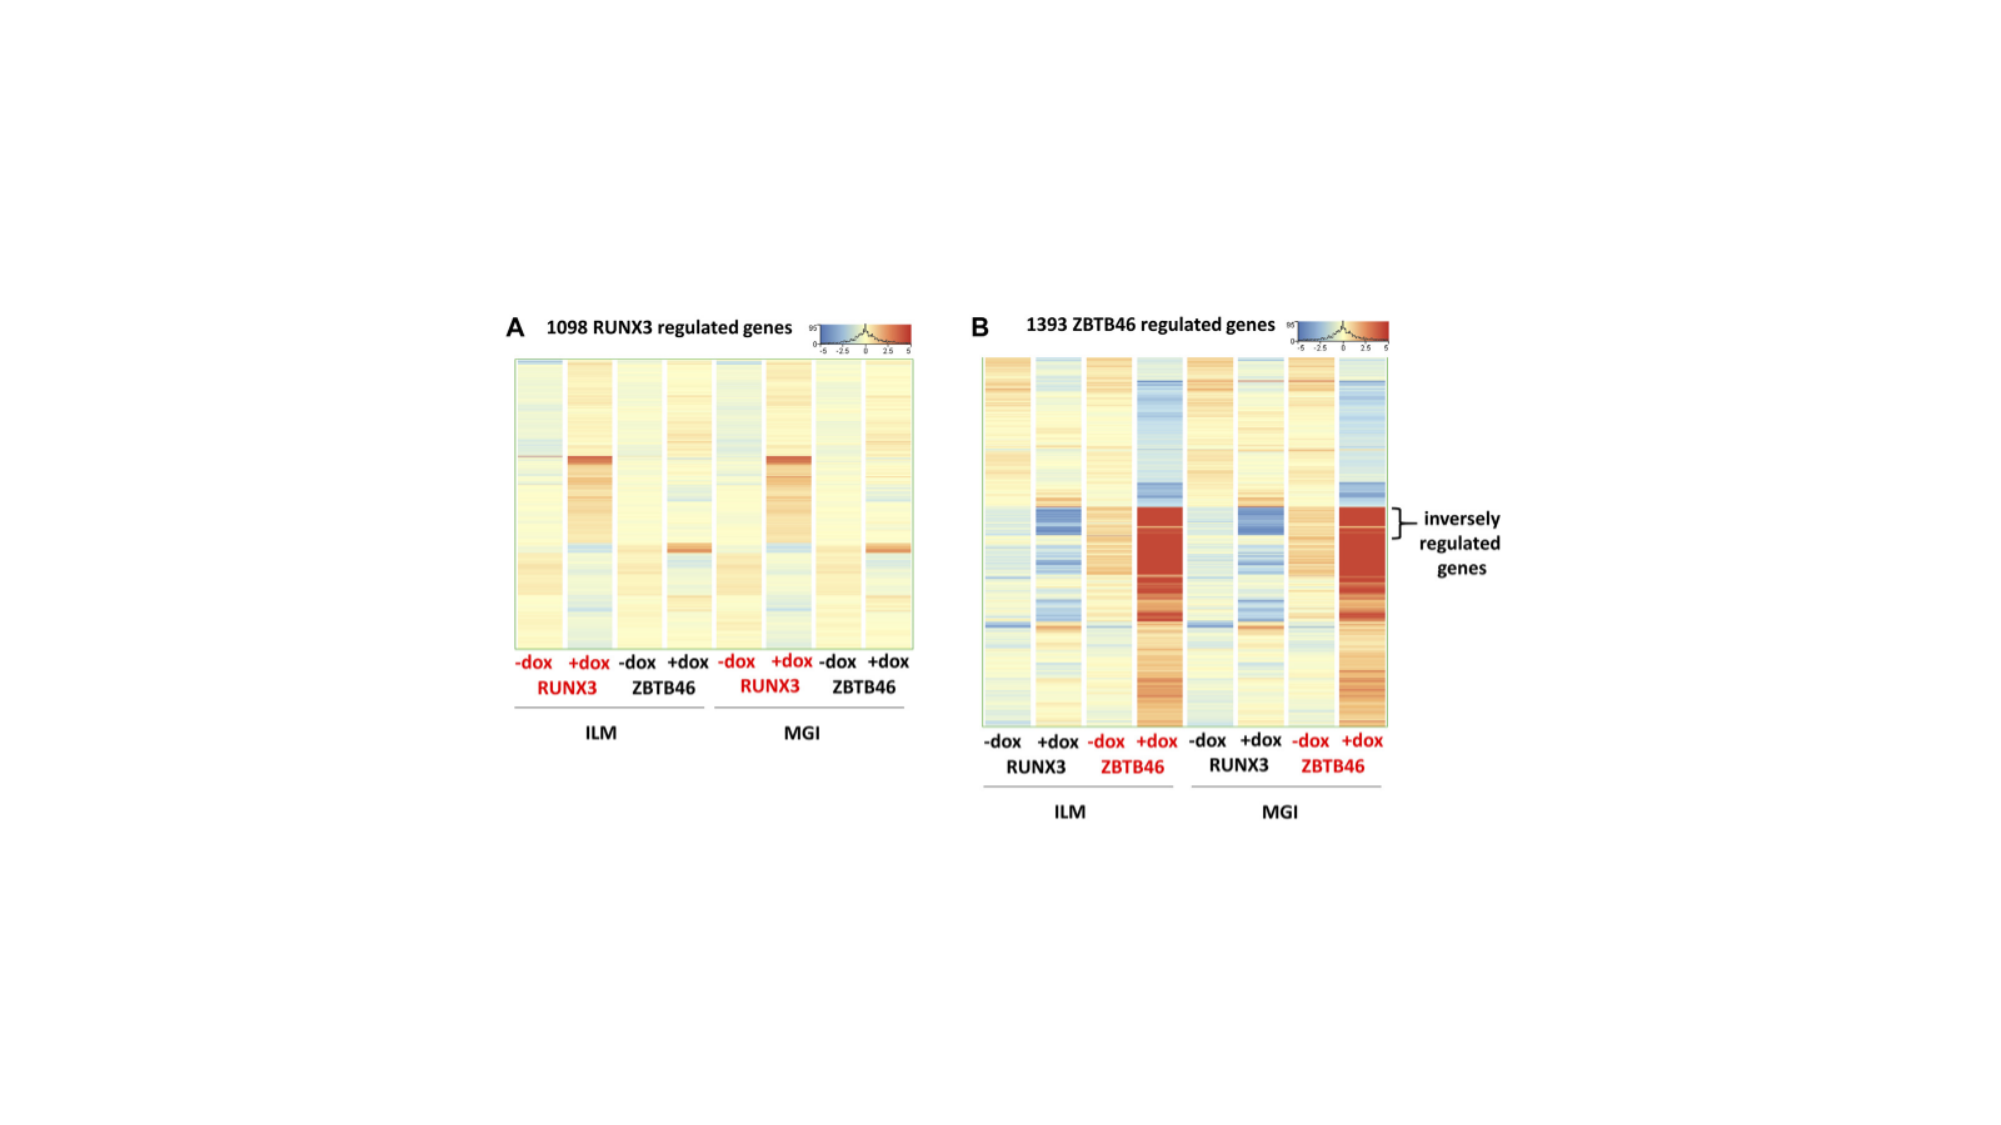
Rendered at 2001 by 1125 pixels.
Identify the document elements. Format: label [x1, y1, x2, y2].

picture [357, 286, 1642, 839]
